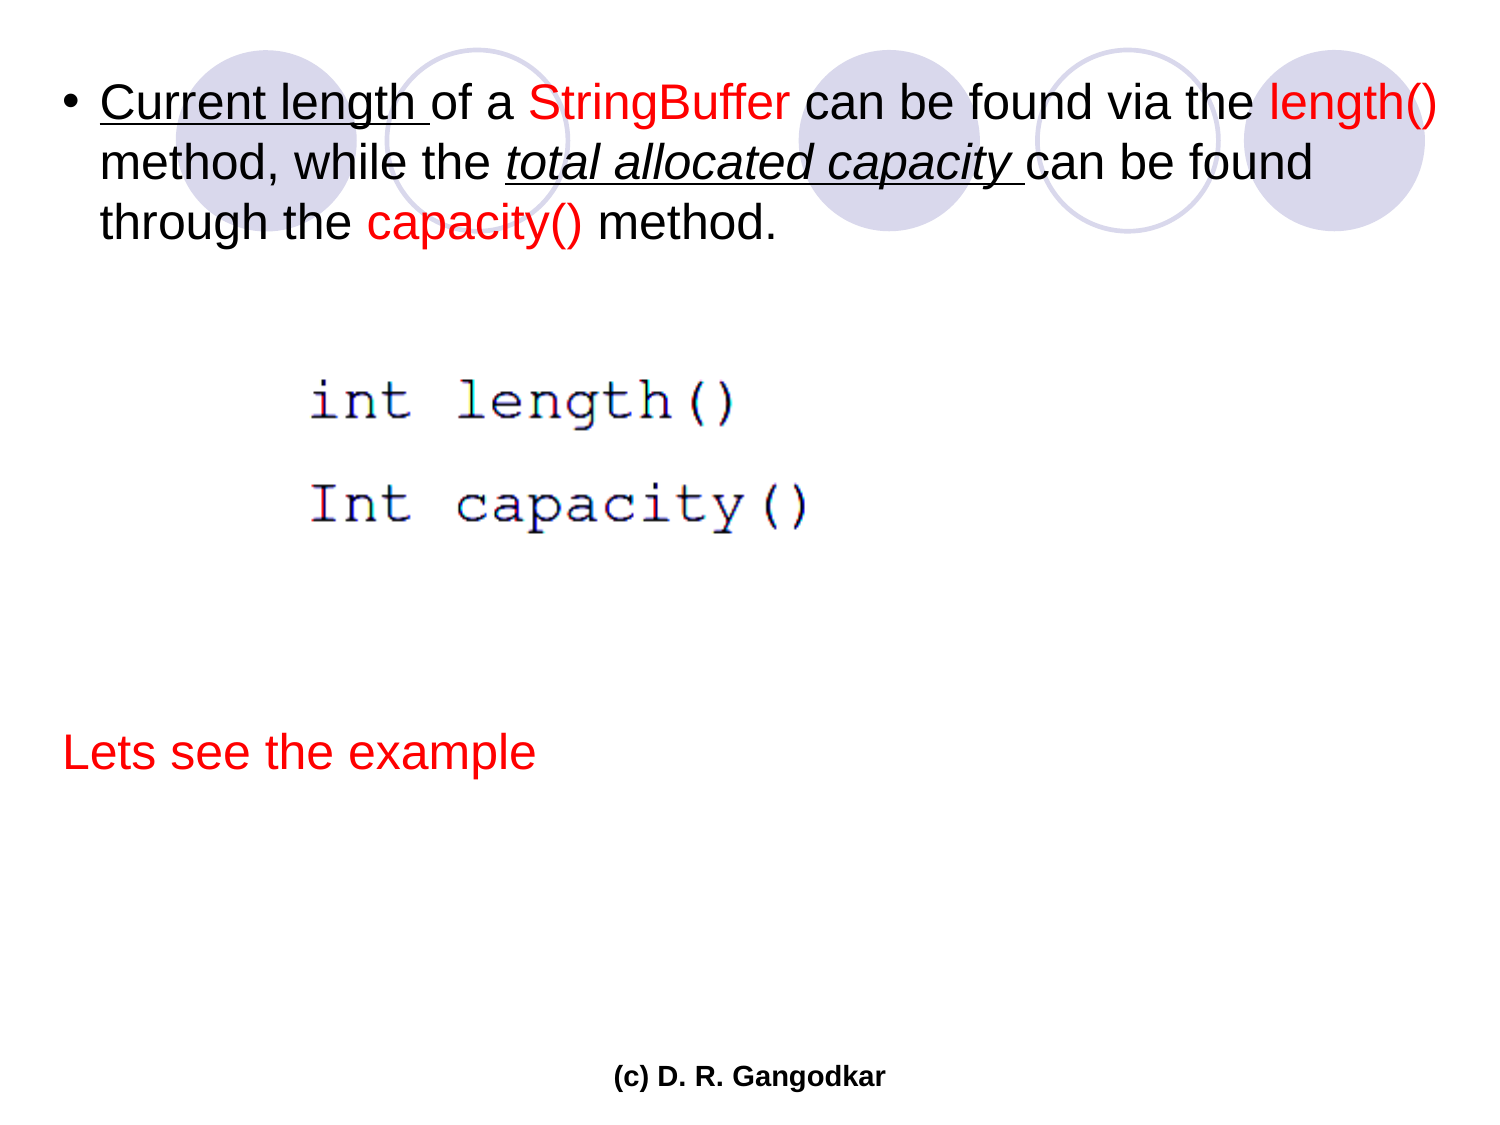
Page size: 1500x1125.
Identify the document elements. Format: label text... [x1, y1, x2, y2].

text_box Current length of a StringBuffer can be found via the length() method, while the total allocated capacity can be found through the capacity() method. [37, 62, 1500, 258]
footer (c) D. R. Gangodkar [512, 1049, 988, 1088]
text_box Lets see the example [37, 712, 1500, 788]
picture [299, 374, 826, 547]
